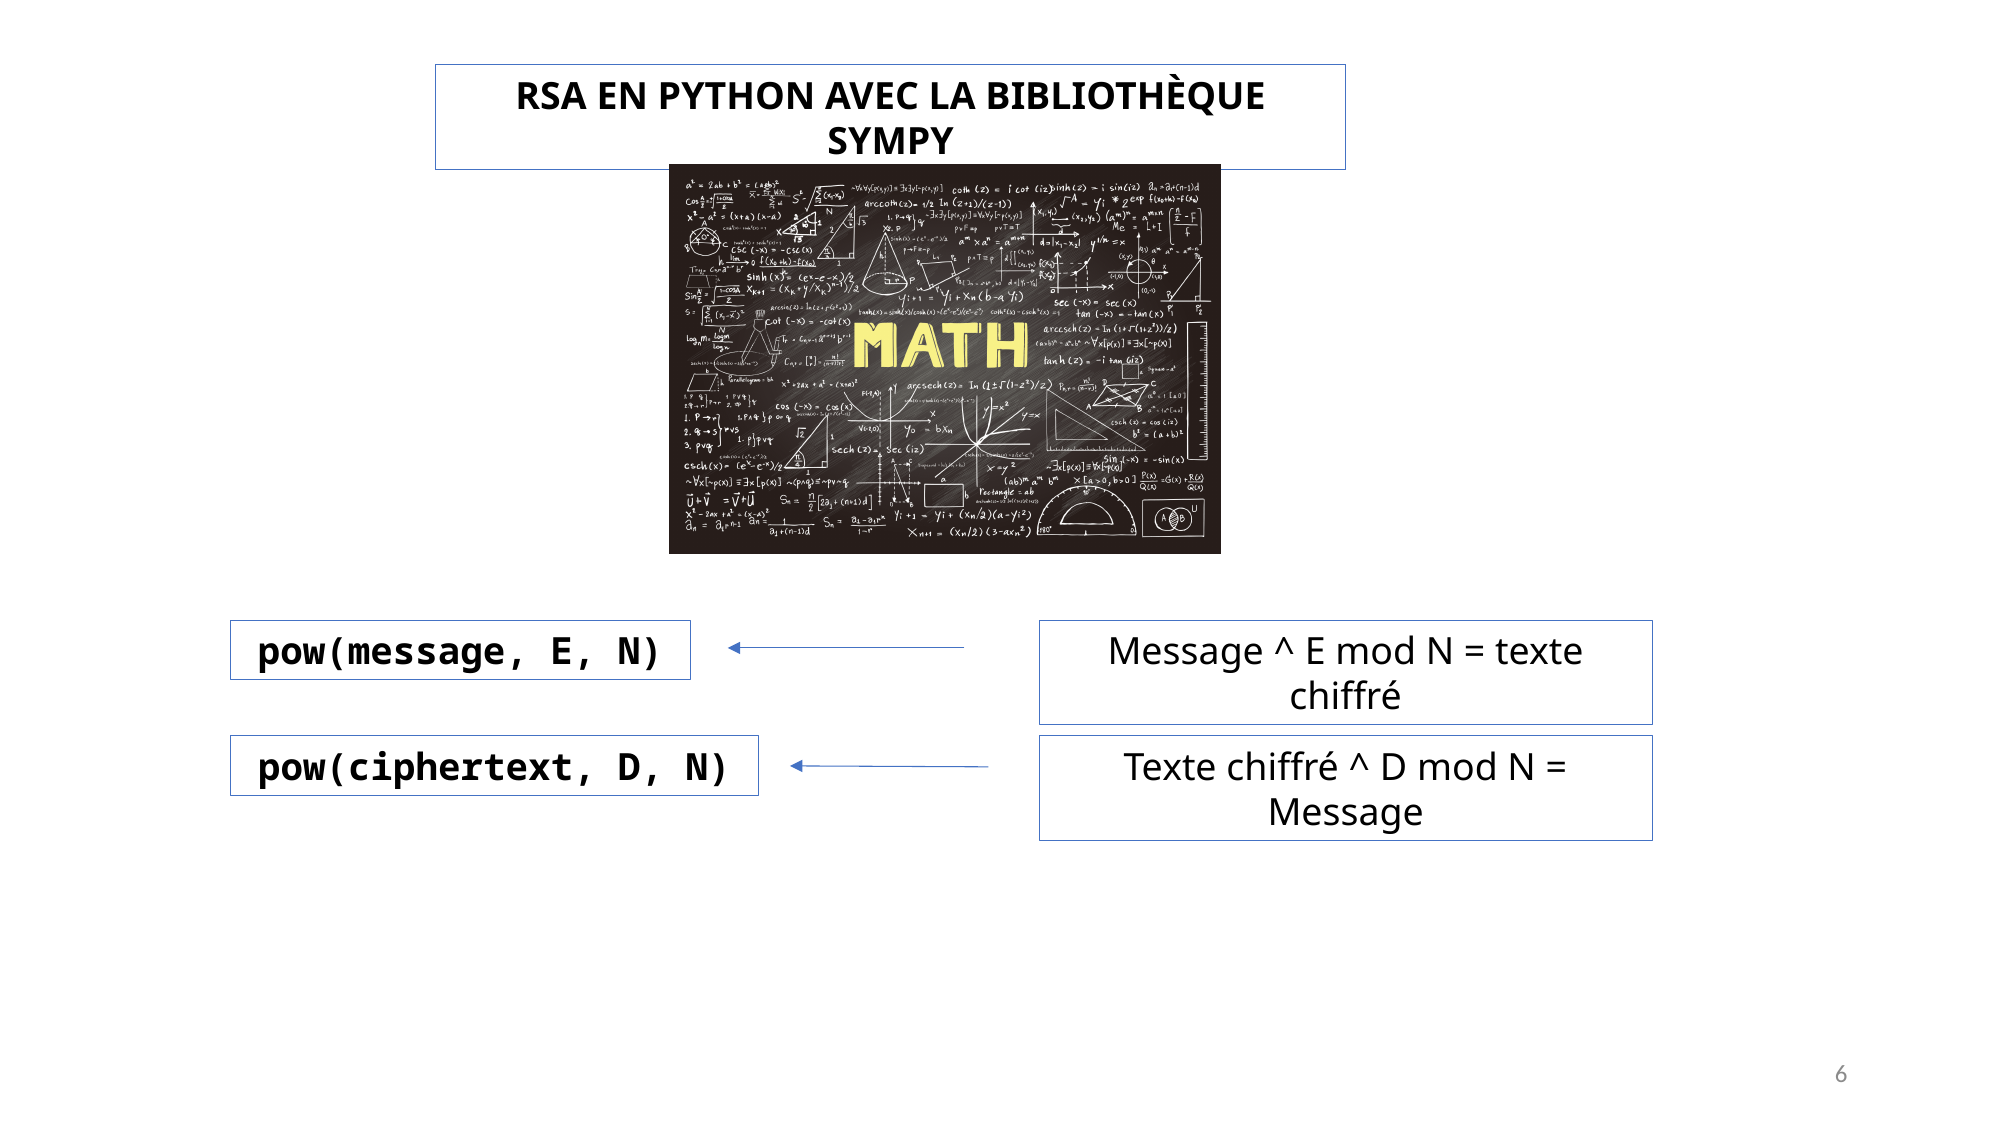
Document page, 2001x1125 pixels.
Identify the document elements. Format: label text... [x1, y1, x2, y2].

text_box pow(message, E, N) [230, 619, 691, 680]
text_box pow(ciphertext, D, N) [230, 735, 759, 796]
text_box Message ^ E mod N = texte chiffré [1038, 619, 1653, 725]
slide_number 6 [1412, 1042, 1863, 1103]
picture [669, 164, 1221, 554]
text_box Texte chiffré ^ D mod N = Message [1038, 735, 1653, 841]
text_box RSA EN PYTHON AVEC LA BIBLIOTHÈQUE SYMPY [435, 64, 1346, 170]
